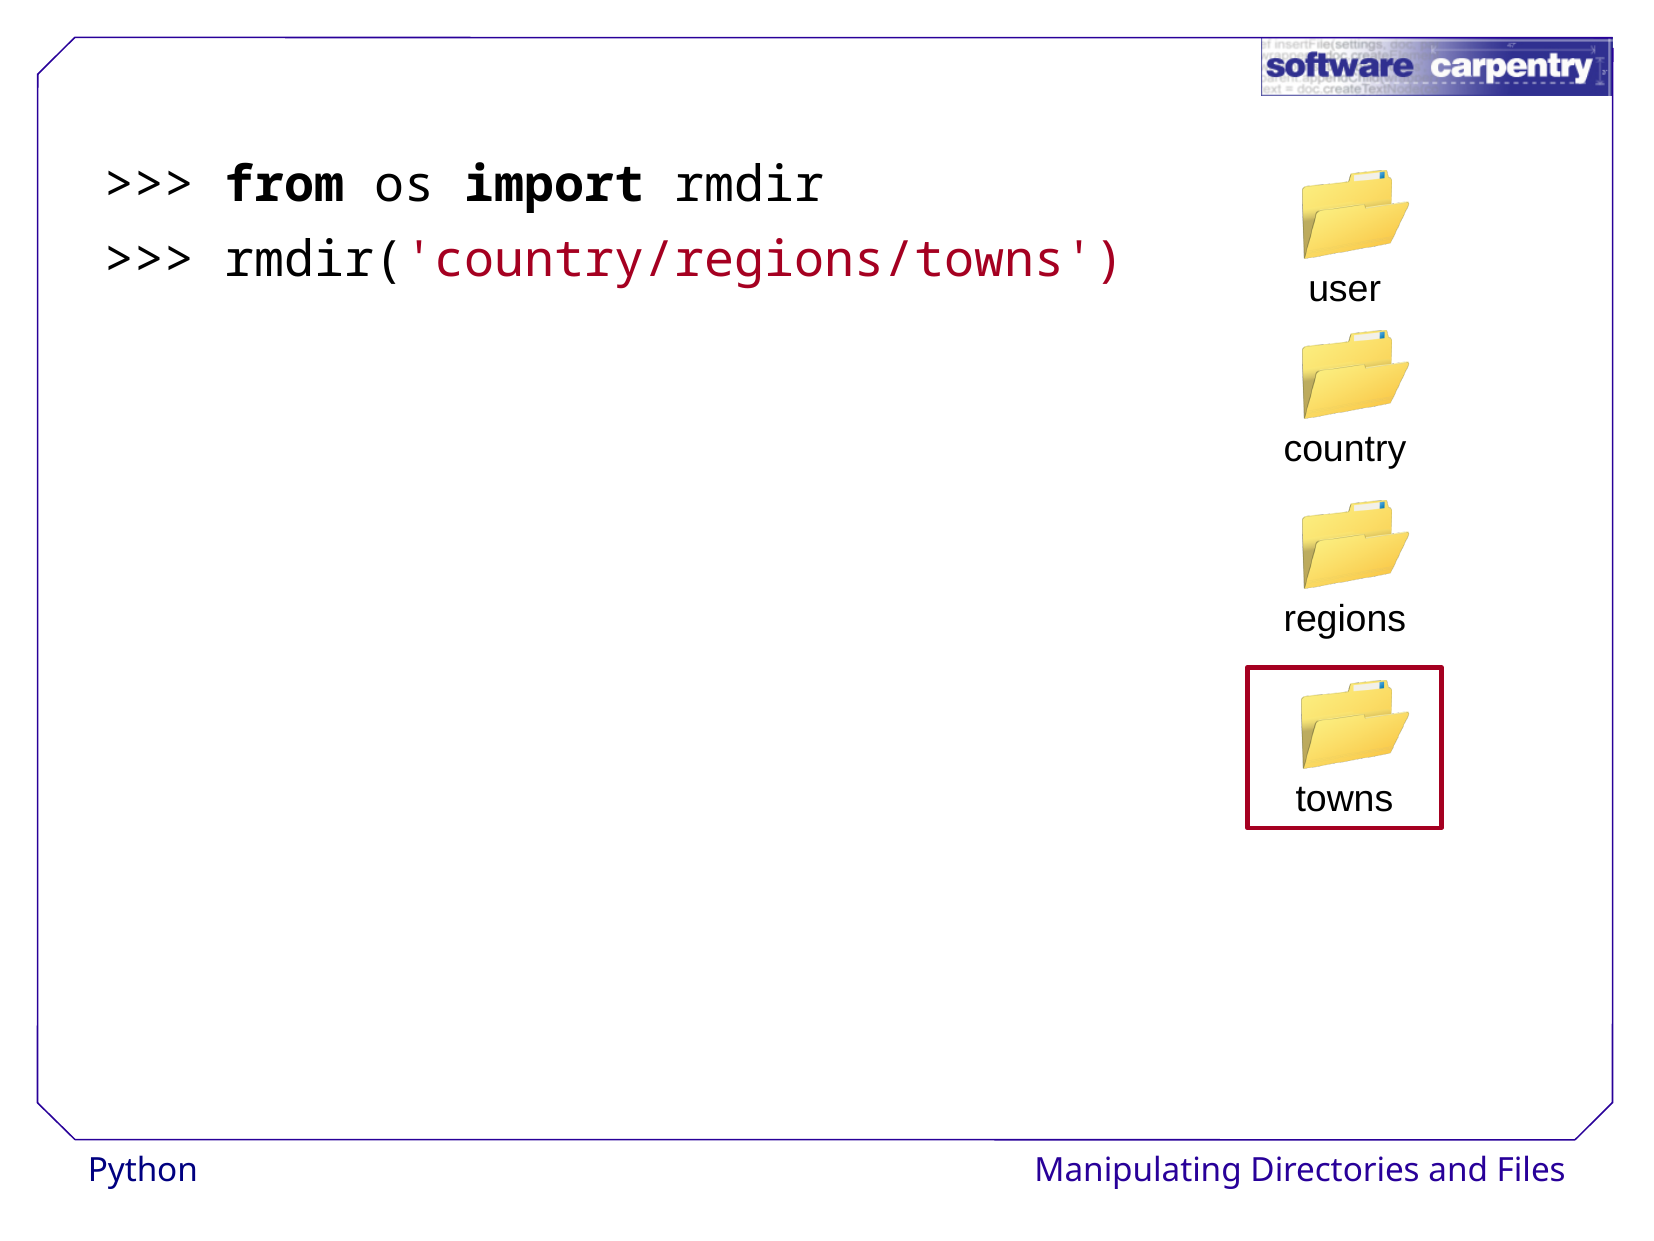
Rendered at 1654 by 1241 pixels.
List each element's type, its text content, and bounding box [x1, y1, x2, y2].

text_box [1279, 666, 1413, 828]
text_box [1415, 667, 1442, 828]
picture [1261, 39, 1613, 96]
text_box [1267, 316, 1423, 479]
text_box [1267, 486, 1423, 649]
text_box [1247, 667, 1276, 828]
text_box >>> from os import rmdir >>> rmdir('country/regions/towns') [89, 128, 1512, 1036]
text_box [1292, 156, 1413, 319]
